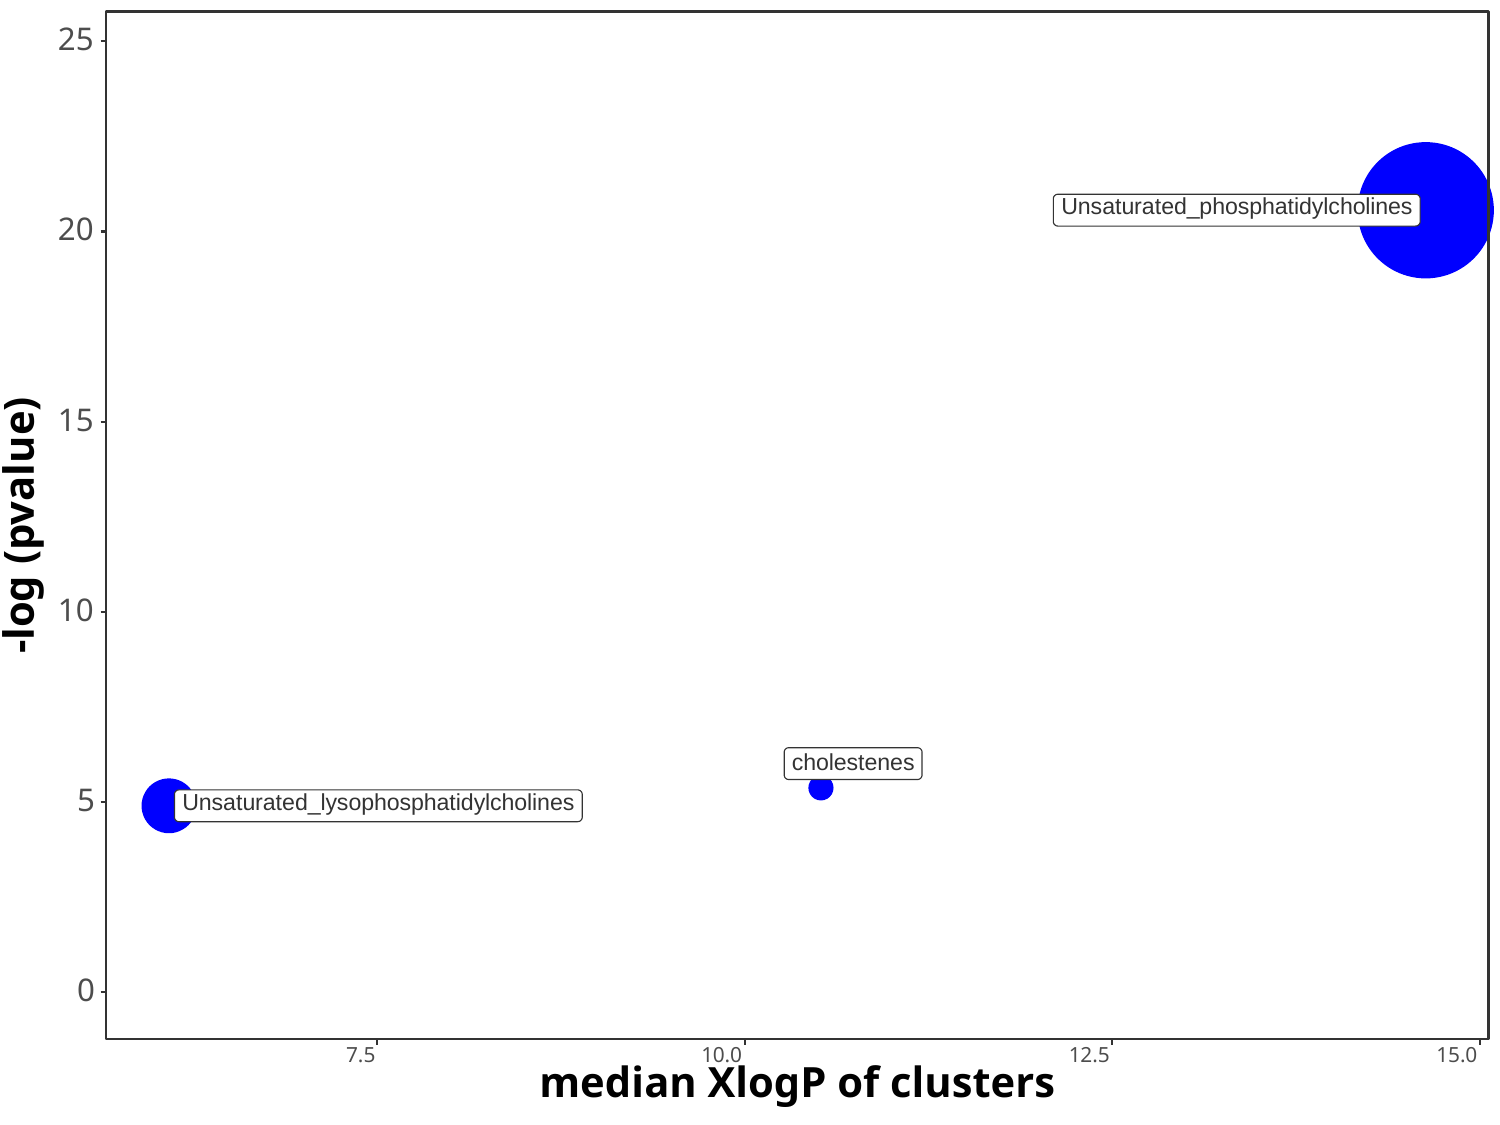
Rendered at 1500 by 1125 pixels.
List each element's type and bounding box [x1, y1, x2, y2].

text_box [0, 0, 1500, 1125]
